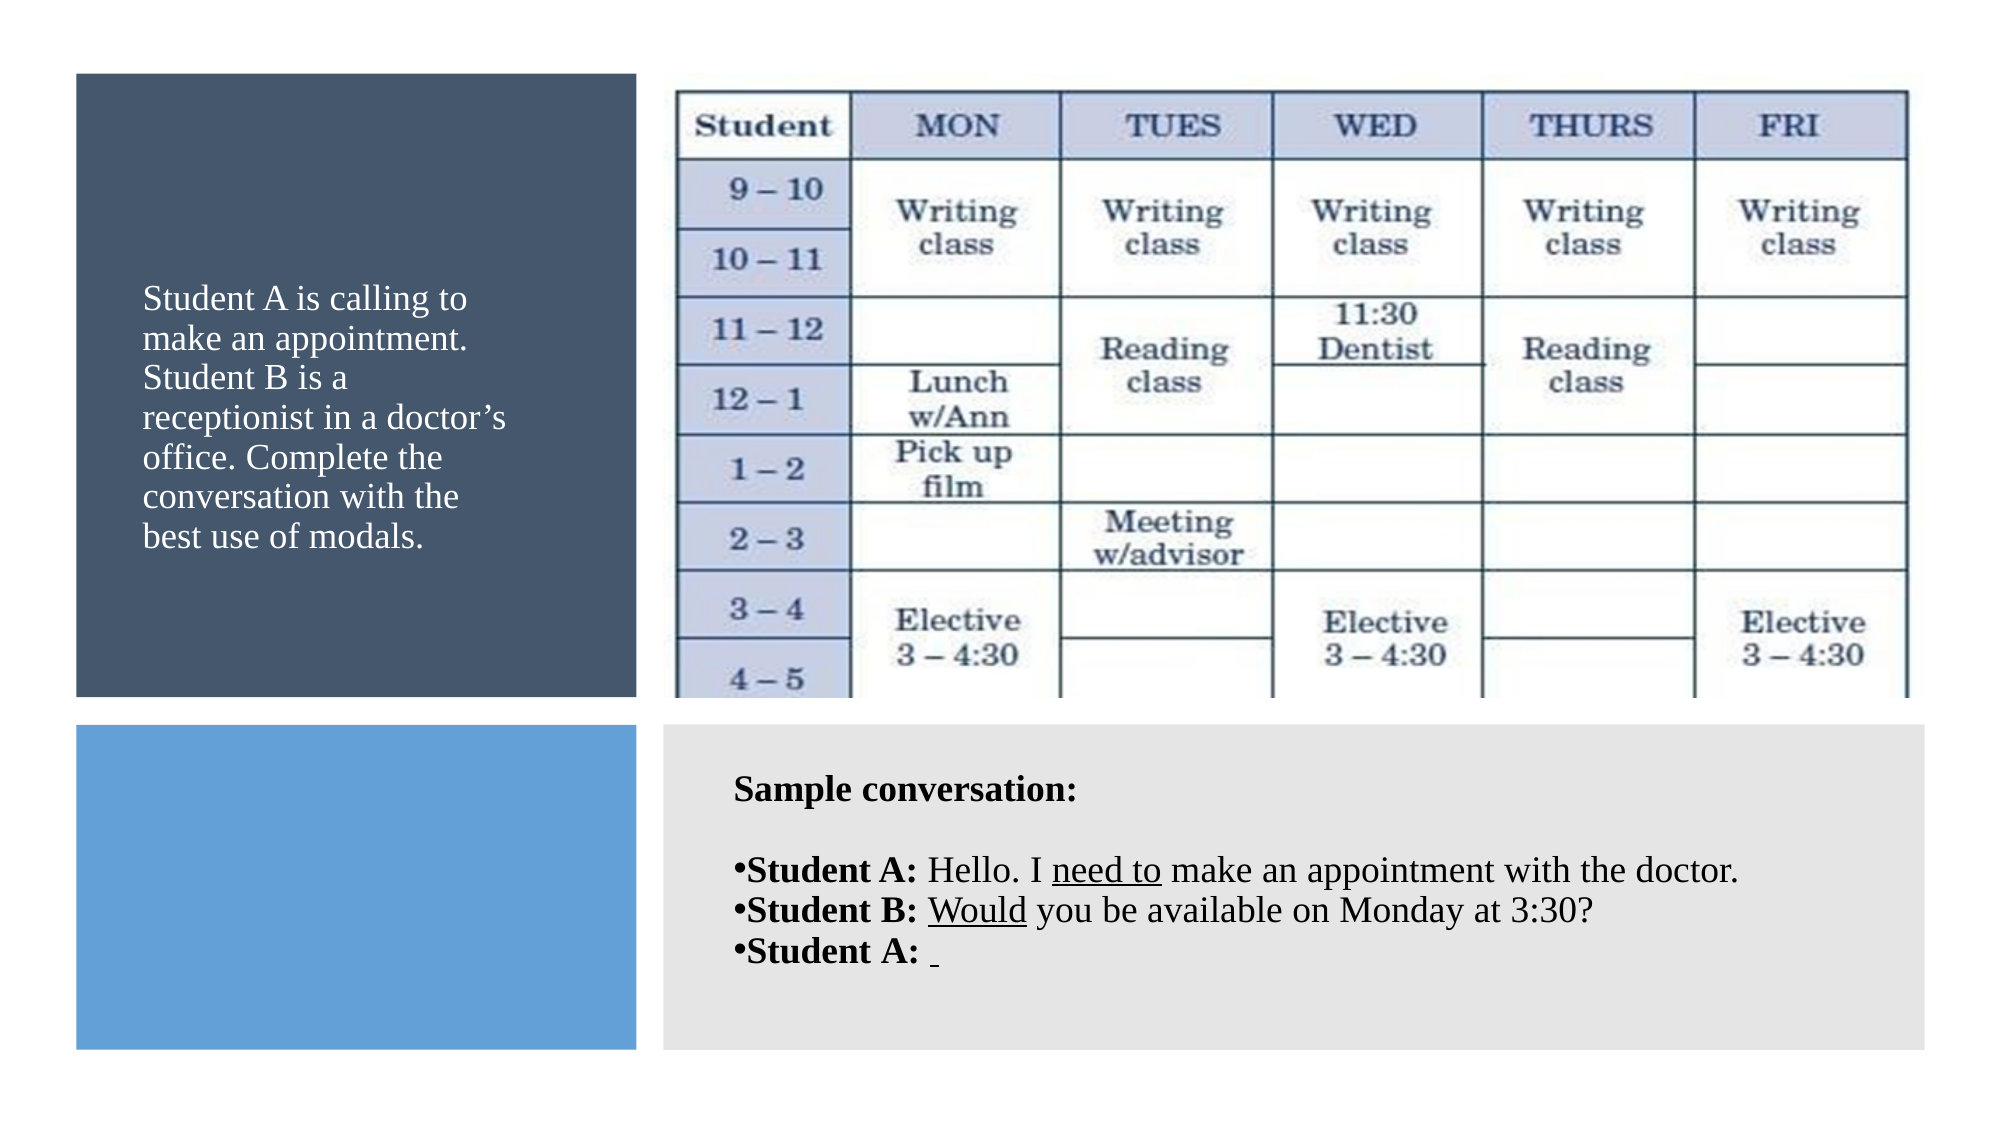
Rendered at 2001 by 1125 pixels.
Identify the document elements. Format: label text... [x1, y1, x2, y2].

text_box [75, 724, 637, 1051]
picture [663, 73, 1924, 698]
title Student A is calling to make an appointment. Student B is a receptionist in a doctor’s office. Complete the conversation with the best use of modals. [127, 120, 595, 652]
text_box [662, 723, 1926, 1051]
text_box [75, 72, 637, 698]
list Sample conversation: Student A: Hello. I need to make an appointment with the doctor. Student B: Would you be available on Monday at 3:30? Student A: [718, 761, 1873, 1019]
